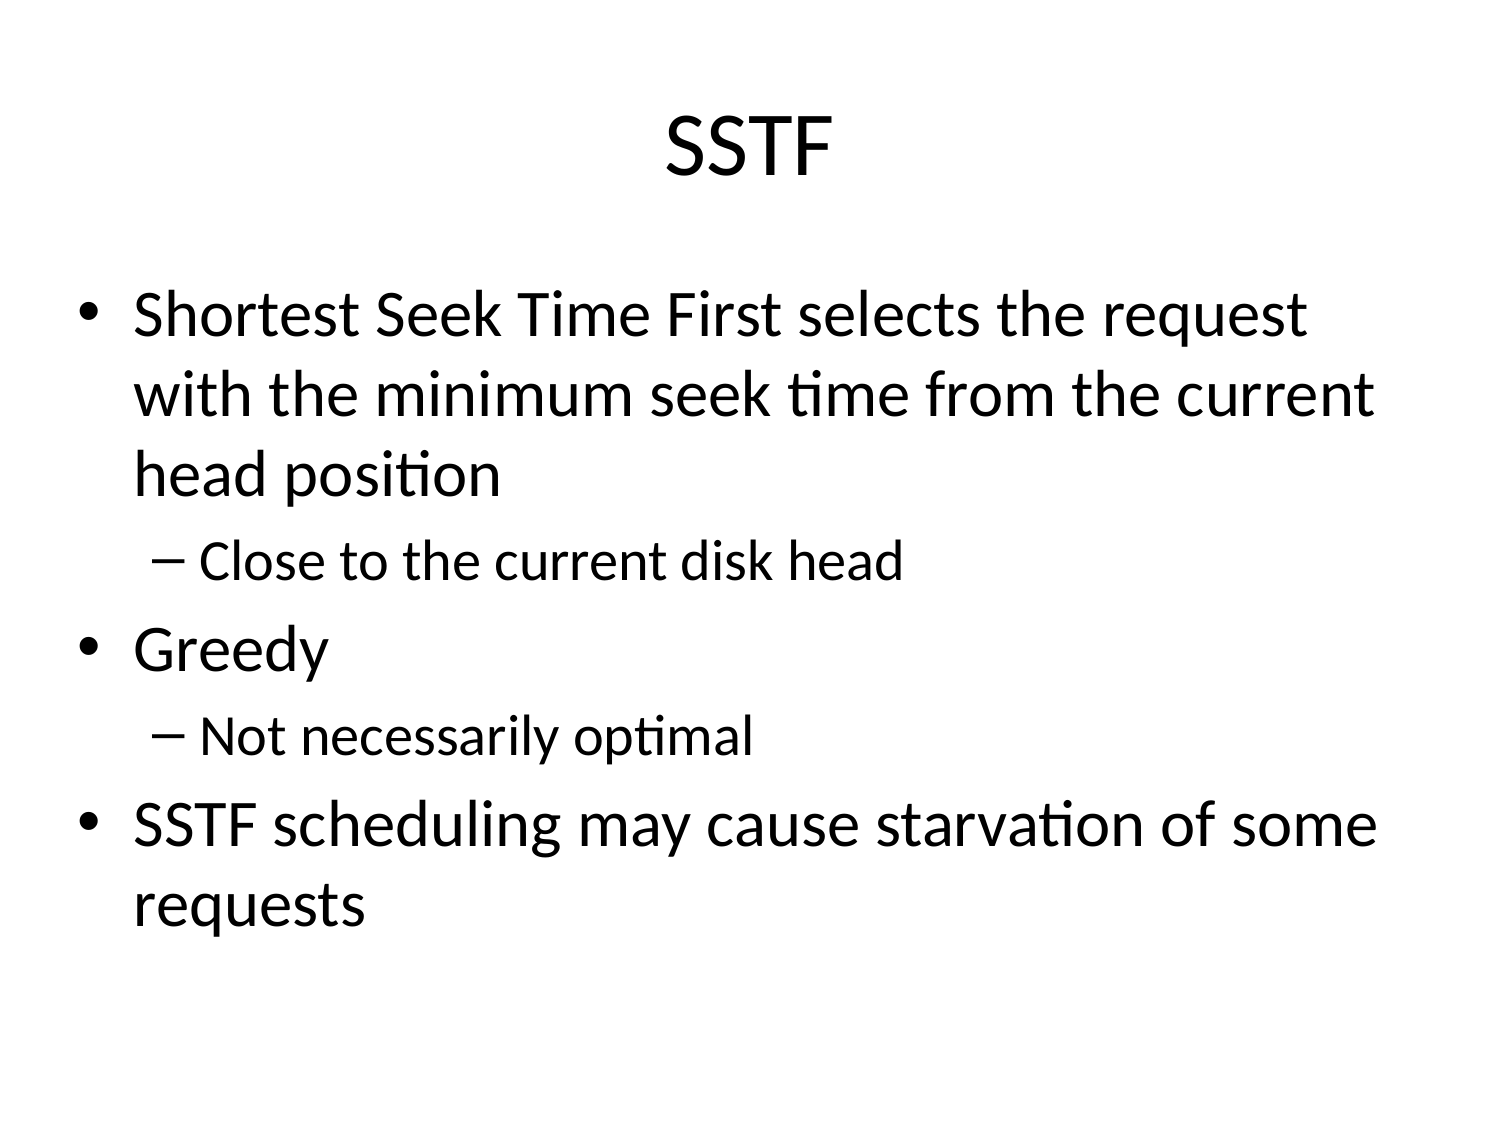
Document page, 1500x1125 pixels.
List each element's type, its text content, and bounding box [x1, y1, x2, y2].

list Shortest Seek Time First selects the request with the minimum seek time from the current head position Close to the current disk head Greedy Not necessarily optimal SSTF scheduling may cause starvation of some requests [62, 262, 1397, 1006]
title SSTF [75, 45, 1425, 233]
